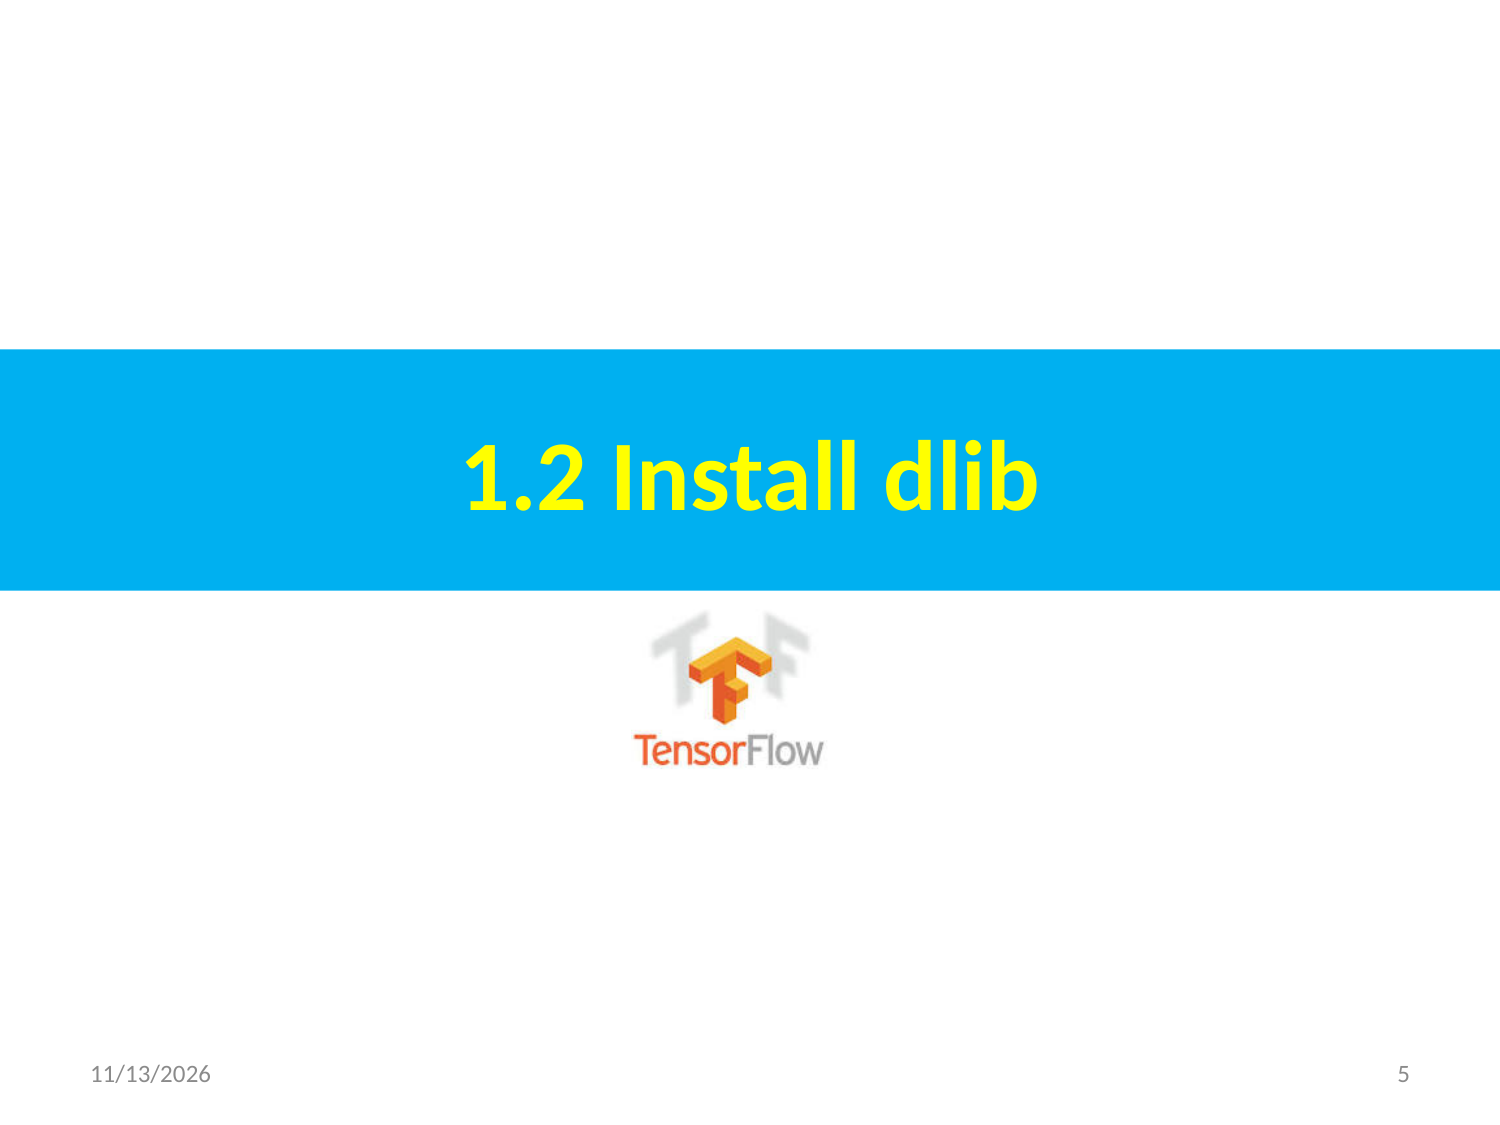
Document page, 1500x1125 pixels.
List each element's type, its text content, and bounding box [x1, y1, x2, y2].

slide_number 5 [1074, 1042, 1425, 1103]
title 1.2 Install dlib [0, 349, 1500, 591]
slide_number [75, 1042, 425, 1103]
picture [631, 609, 830, 773]
